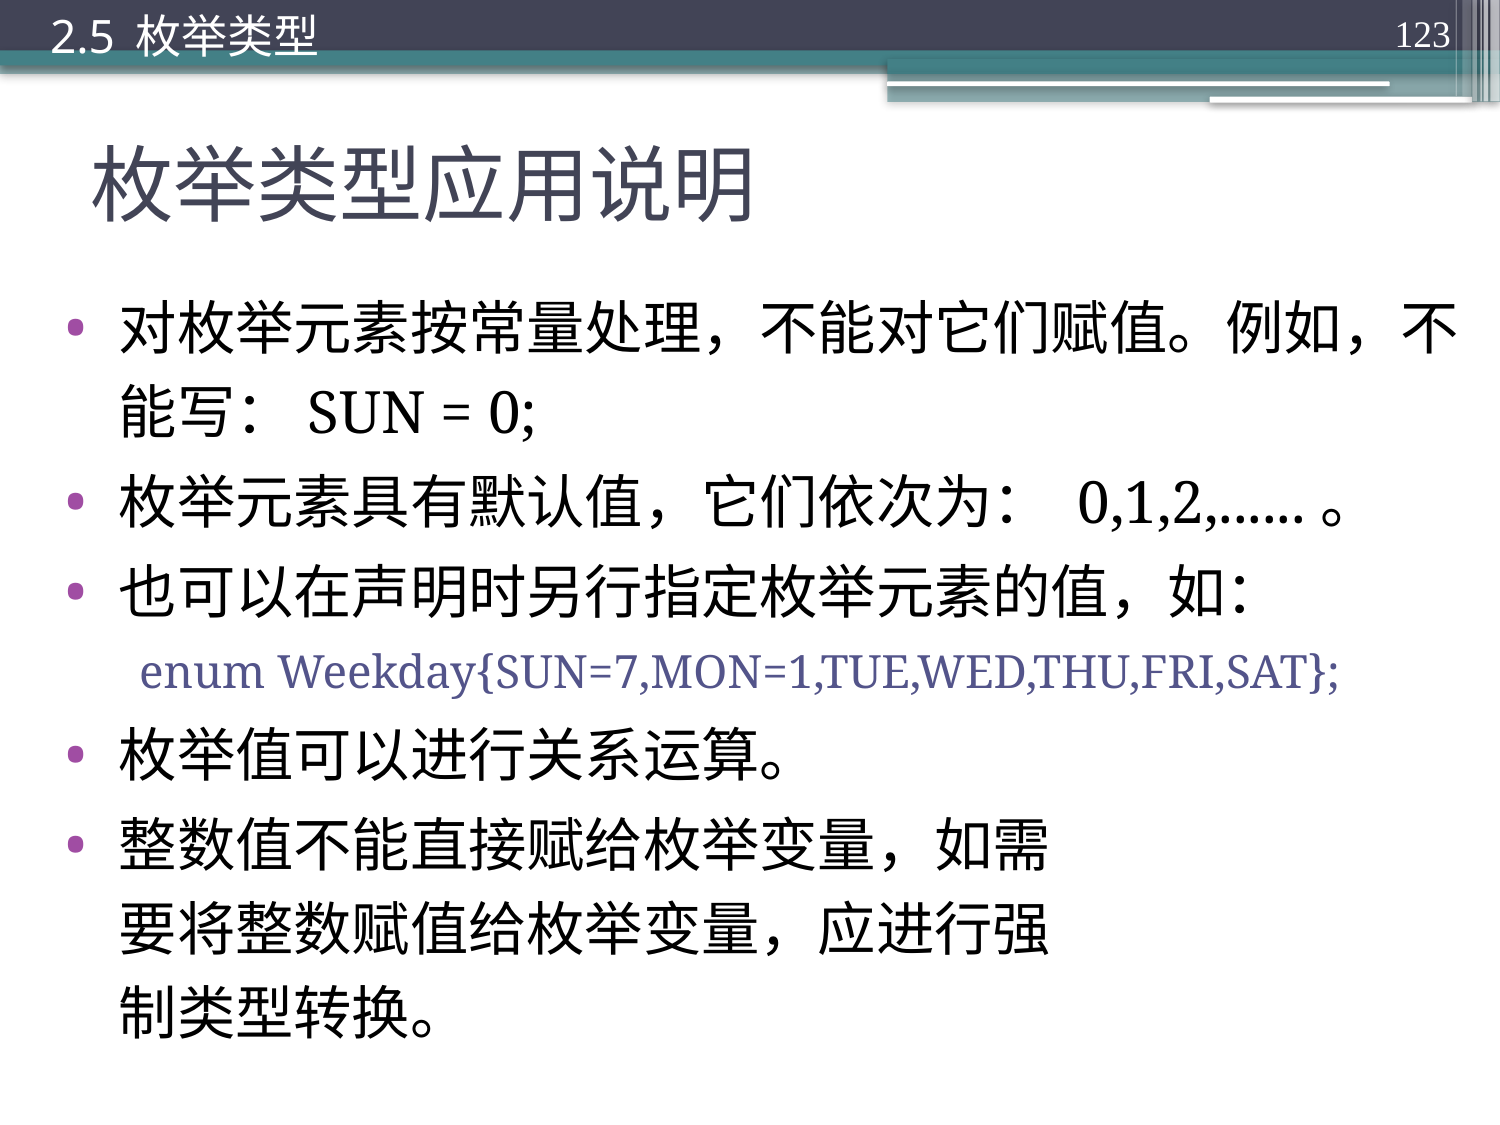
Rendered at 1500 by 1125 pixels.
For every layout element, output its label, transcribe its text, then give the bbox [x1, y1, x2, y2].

title 枚举类型应用说明 [75, 94, 1425, 269]
list 对枚举元素按常量处理，不能对它们赋值。例如，不能写：SUN = 0; 枚举元素具有默认值，它们依次为： 0,1,2,......。 也可以在声明时另行指定枚举元素的值，如： enum Weekday{SUN=7,MON=1,TUE,WED,THU,FRI,SAT}; 枚举值可以进行关系运算。 整数值不能直接赋给枚举变量，如需 要将整数赋值给枚举变量，应进行强 制类型转换。 [23, 269, 1477, 1055]
slide_number 123 [1360, 2, 1466, 63]
text_box 2.5 枚举类型 [35, 0, 1360, 71]
